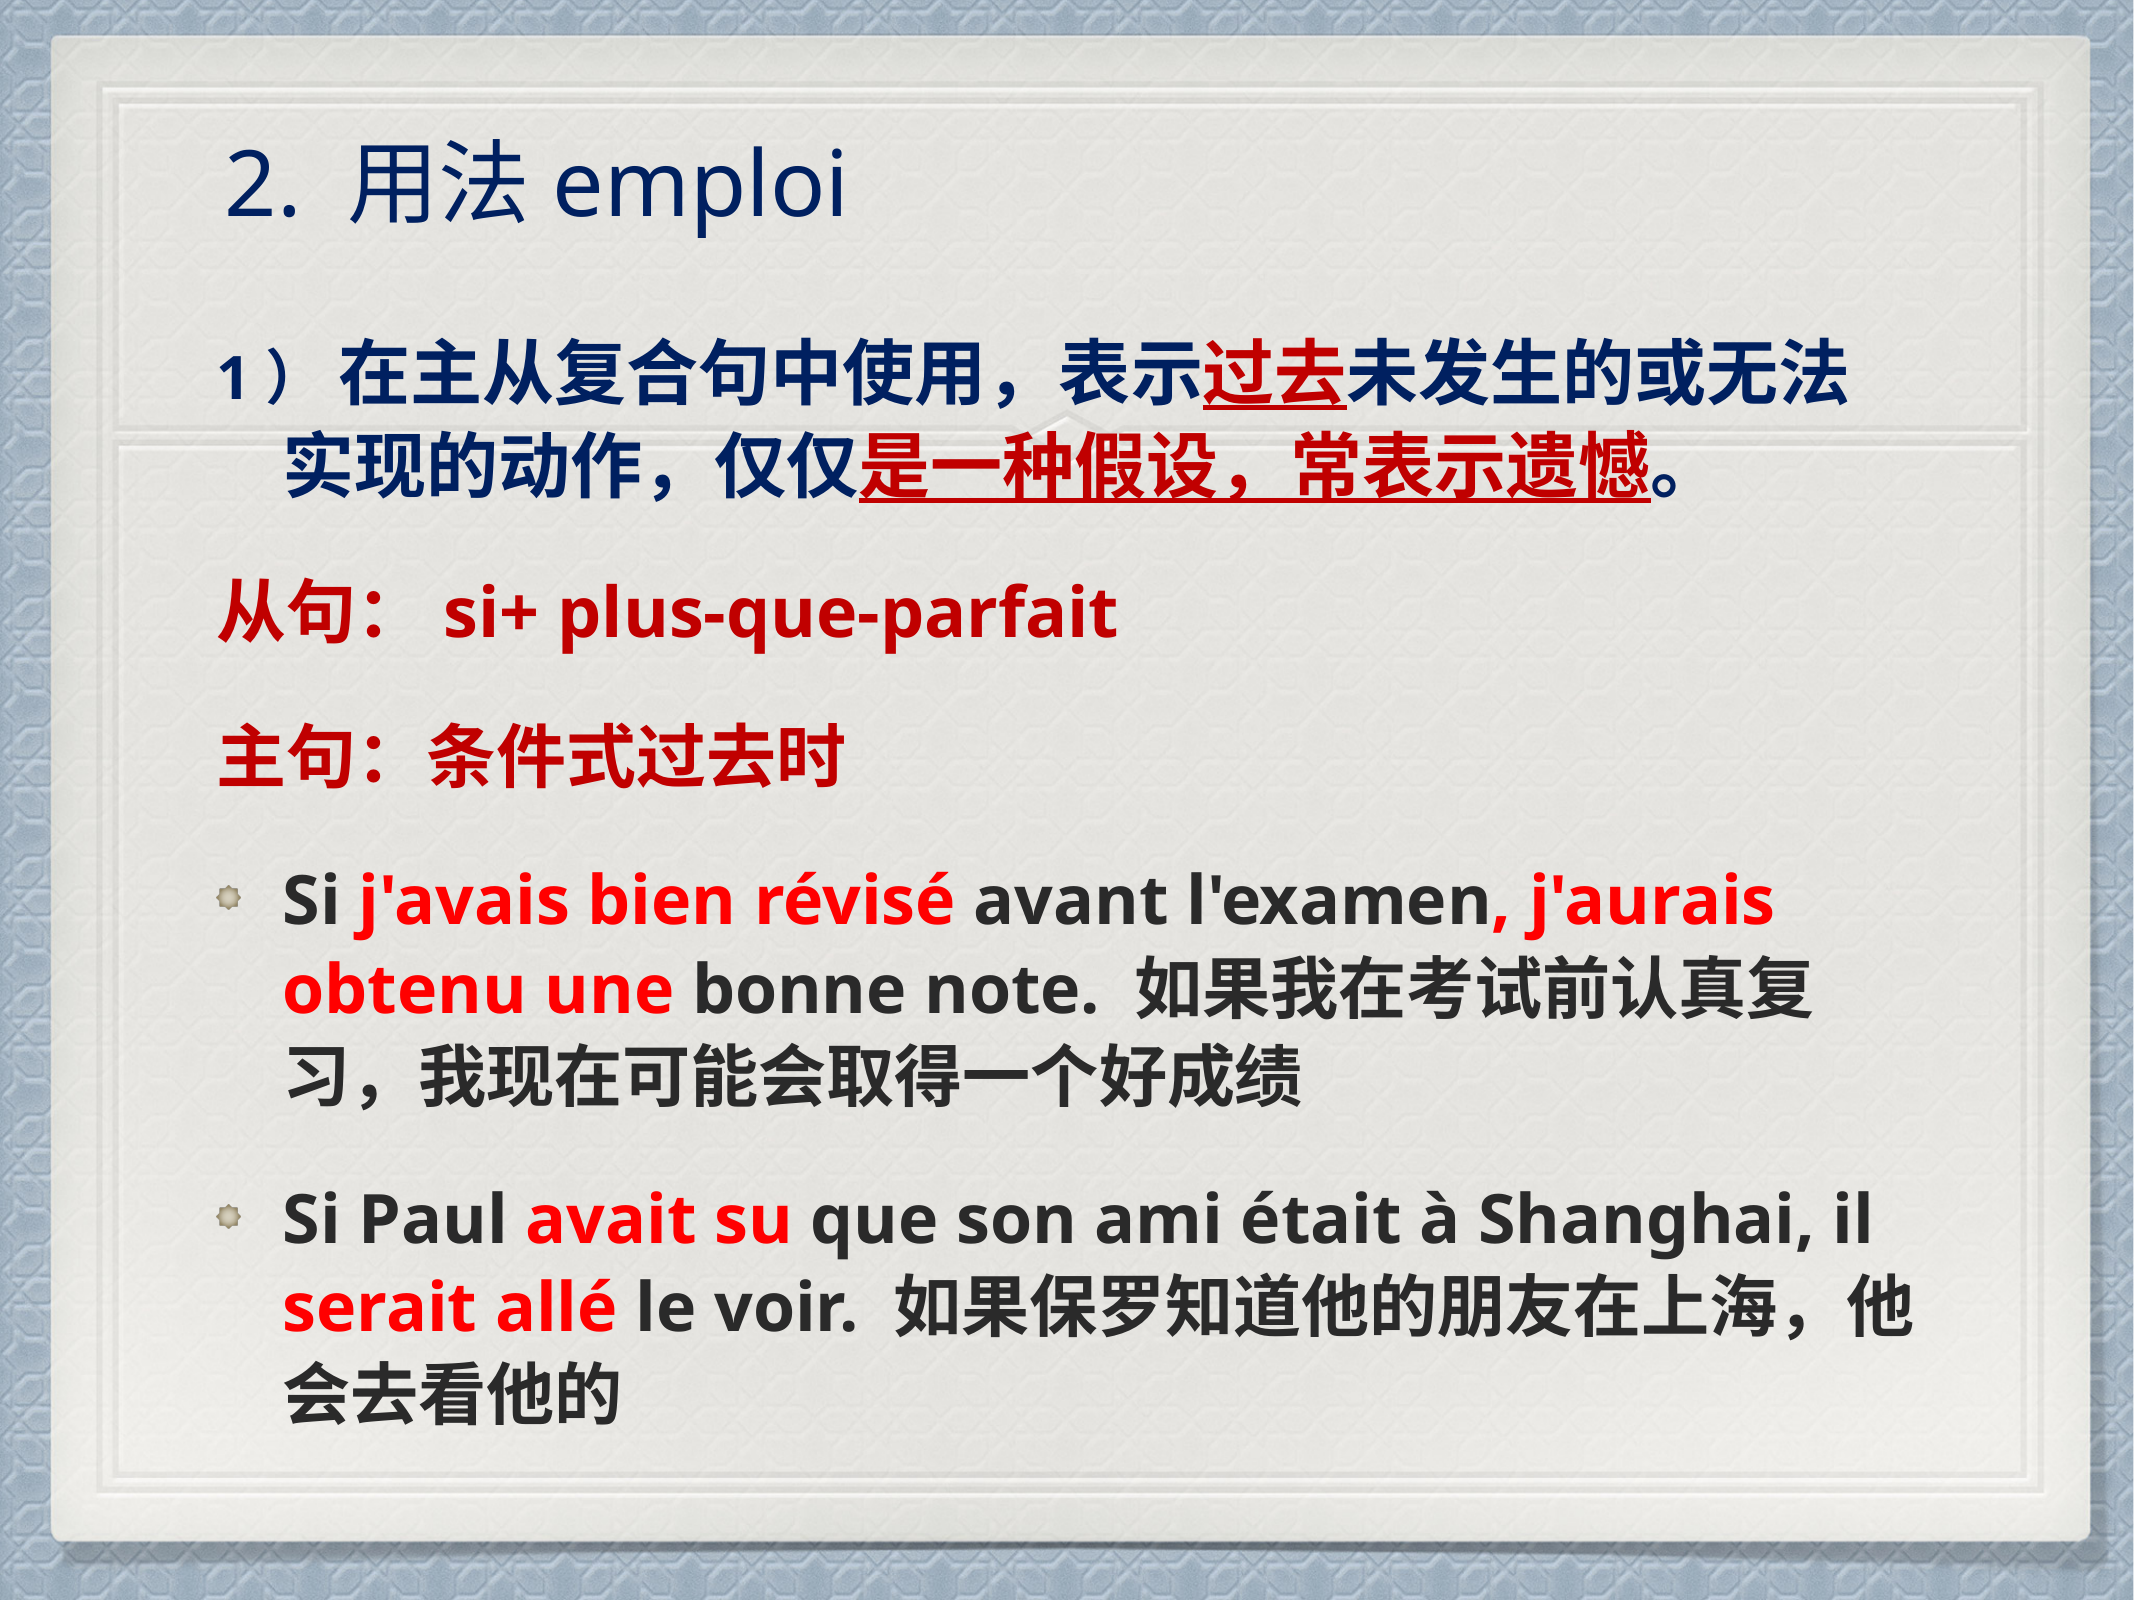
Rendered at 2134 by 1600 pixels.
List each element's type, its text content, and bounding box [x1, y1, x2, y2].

list 1） 在主从复合句中使用，表示过去未发生的或无法实现的动作，仅仅是一种假设，常表示遗憾。 从句：si+ plus-que-parfait 主句：条件式过去时 Si j'avais bien révisé avant l'examen, j'aurais obtenu une bonne note. 如果我在考试前认真复习，我现在可能会取得一个好成绩 Si Paul avait su que son ami était à Shanghai, il serait allé le voir. 如果保罗知道他的朋友在上海，他会去看他的 [207, 244, 1926, 1510]
title 2. 用法emploi [215, 43, 1934, 316]
picture [0, 0, 2134, 1600]
